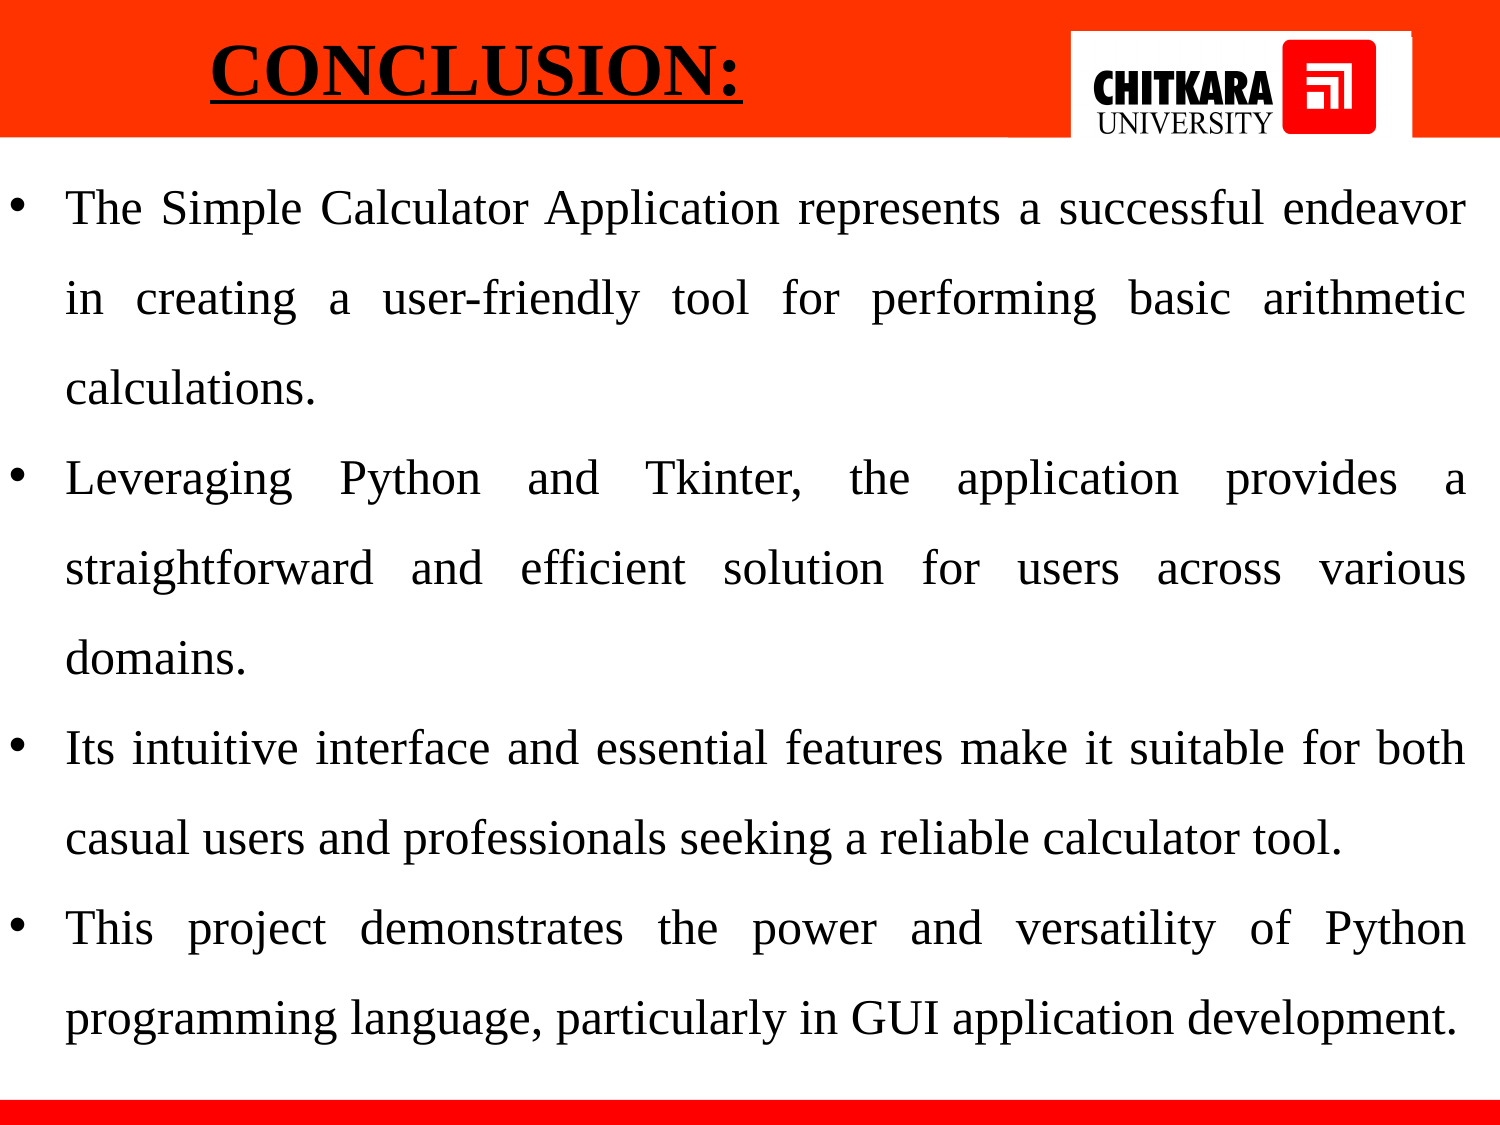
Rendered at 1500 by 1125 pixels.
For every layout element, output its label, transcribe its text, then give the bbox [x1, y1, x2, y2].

picture [1074, 37, 1391, 137]
text_box The Simple Calculator Application represents a successful endeavor in creating a user-friendly tool for performing basic arithmetic calculations. Leveraging Python and Tkinter, the application provides a straightforward and efficient solution for users across various domains. Its intuitive interface and essential features make it suitable for both casual users and professionals seeking a reliable calculator tool. This project demonstrates the power and versatility of Python programming language, particularly in GUI application development. [0, 137, 1483, 1125]
text_box CONCLUSION: [194, 13, 1081, 118]
